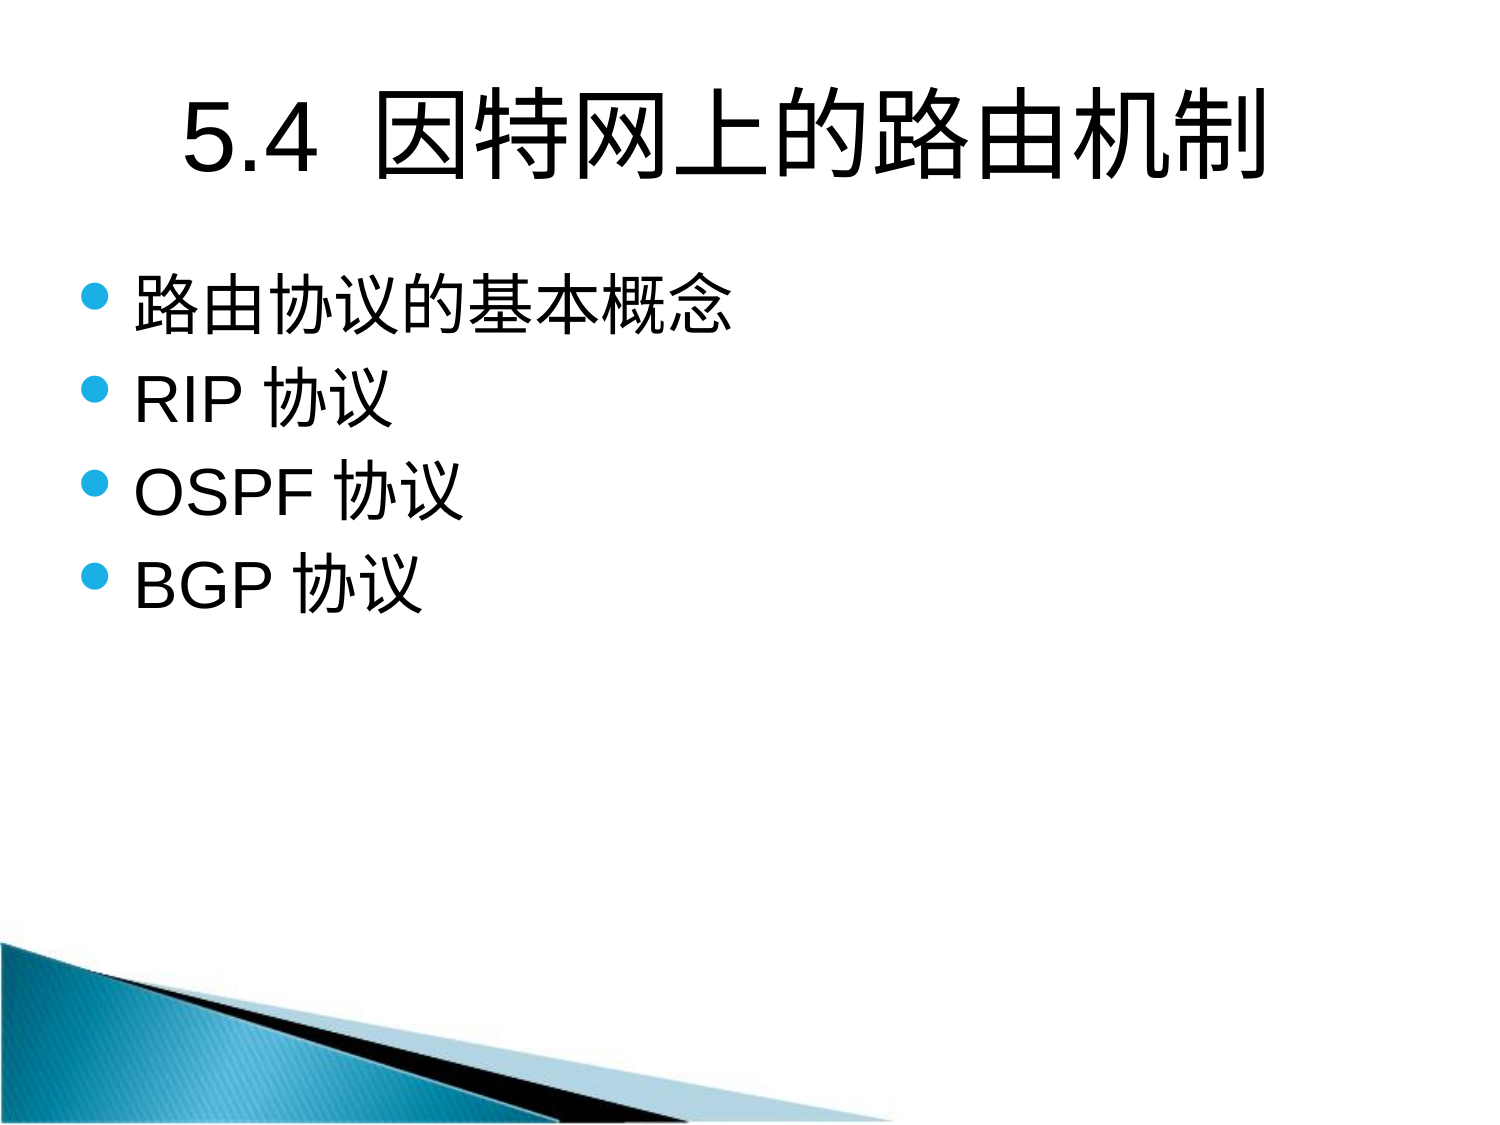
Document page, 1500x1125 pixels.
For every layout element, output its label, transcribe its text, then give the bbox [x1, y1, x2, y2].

list 路由协议的基本概念 RIP协议 OSPF协议 BGP协议 [62, 254, 1413, 998]
picture [0, 823, 914, 1125]
title 5.4 因特网上的路由机制 [62, 37, 1413, 226]
